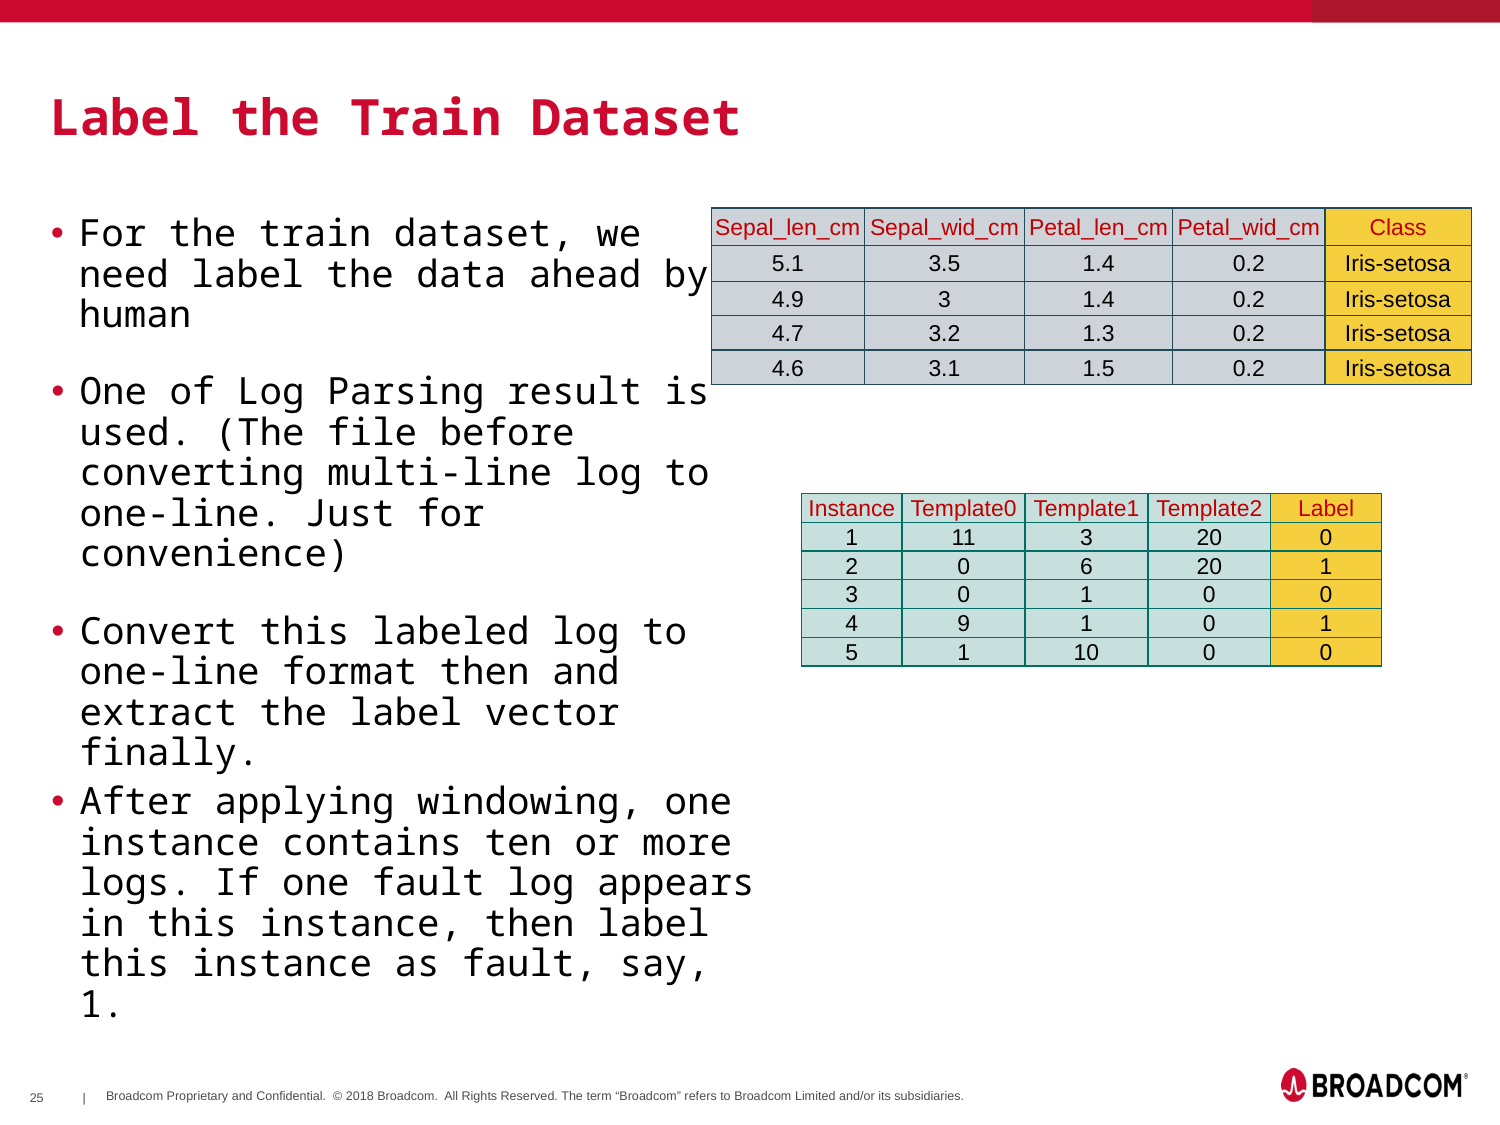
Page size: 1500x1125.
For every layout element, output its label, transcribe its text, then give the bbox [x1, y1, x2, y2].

picture [1281, 1068, 1468, 1102]
text_box After applying windowing, one instance contains ten or more logs. If one fault log appears in this instance, then label this instance as fault, say, 1. [51, 782, 769, 1085]
table_cell 1 [1026, 580, 1147, 608]
table_cell Iris-setosa [1326, 351, 1471, 384]
table_header Sepal_wid_cm [865, 209, 1024, 245]
table_cell 3 [865, 282, 1024, 315]
table_header Class [1326, 209, 1471, 245]
table_cell 0.2 [1173, 282, 1324, 315]
table_cell 0.2 [1173, 316, 1324, 349]
table_cell 4.7 [712, 316, 864, 349]
table_cell 1 [1026, 609, 1147, 637]
table_cell 3.1 [865, 351, 1024, 384]
list For the train dataset, we need label the data ahead by human [50, 214, 711, 338]
title Label the Train Dataset [50, 94, 1450, 147]
table_cell 1.5 [1025, 351, 1172, 384]
table_cell 20 [1149, 552, 1270, 579]
table_header Sepal_len_cm [712, 209, 864, 245]
table_header Instance [802, 494, 901, 522]
table_cell 3.2 [865, 316, 1024, 349]
table_header Petal_len_cm [1025, 209, 1172, 245]
table_cell 0 [1149, 609, 1270, 637]
table_header Petal_wid_cm [1173, 209, 1324, 245]
table_cell 3 [1026, 523, 1147, 550]
table_cell 5 [802, 638, 901, 665]
table_cell 10 [1026, 638, 1147, 665]
table_cell 0 [903, 552, 1024, 579]
table_cell 0 [1149, 638, 1270, 665]
table_cell 1 [802, 523, 901, 550]
table_cell 0 [1271, 638, 1381, 665]
table_cell 1.4 [1025, 282, 1172, 315]
table_header Template0 [903, 494, 1024, 522]
table_cell 4.9 [712, 282, 864, 315]
table_cell 0 [903, 580, 1024, 608]
table_header Label [1271, 494, 1381, 522]
table_cell 0 [1271, 523, 1381, 550]
table_cell 5.1 [712, 246, 864, 281]
table_cell 1.3 [1025, 316, 1172, 349]
table_cell 1.4 [1025, 246, 1172, 281]
text_box One of Log Parsing result is used. (The file before converting multi-line log to one-line. Just for convenience) [51, 372, 712, 575]
table_cell Iris-setosa [1326, 246, 1471, 281]
table_cell Iris-setosa [1326, 316, 1471, 349]
table_cell 1 [1271, 609, 1381, 637]
table_cell Iris-setosa [1326, 282, 1471, 315]
text_box Convert this labeled log to one-line format then and extract the label vector finally. [51, 612, 769, 774]
table_header Template2 [1149, 494, 1270, 522]
table_cell 20 [1149, 523, 1270, 550]
table_cell 0.2 [1173, 351, 1324, 384]
table_cell 9 [903, 609, 1024, 637]
table_cell 4.6 [712, 351, 864, 384]
table_header Template1 [1026, 494, 1147, 522]
table_cell 1 [1271, 552, 1381, 579]
table_cell 1 [903, 638, 1024, 665]
table_cell 3 [802, 580, 901, 608]
table_cell 3.5 [865, 246, 1024, 281]
table_cell 2 [802, 552, 901, 579]
table_cell 0.2 [1173, 246, 1324, 281]
table_cell 0 [1271, 580, 1381, 608]
table_cell 0 [1149, 580, 1270, 608]
table_cell 6 [1026, 552, 1147, 579]
table_cell 11 [903, 523, 1024, 550]
table_cell 4 [802, 609, 901, 637]
